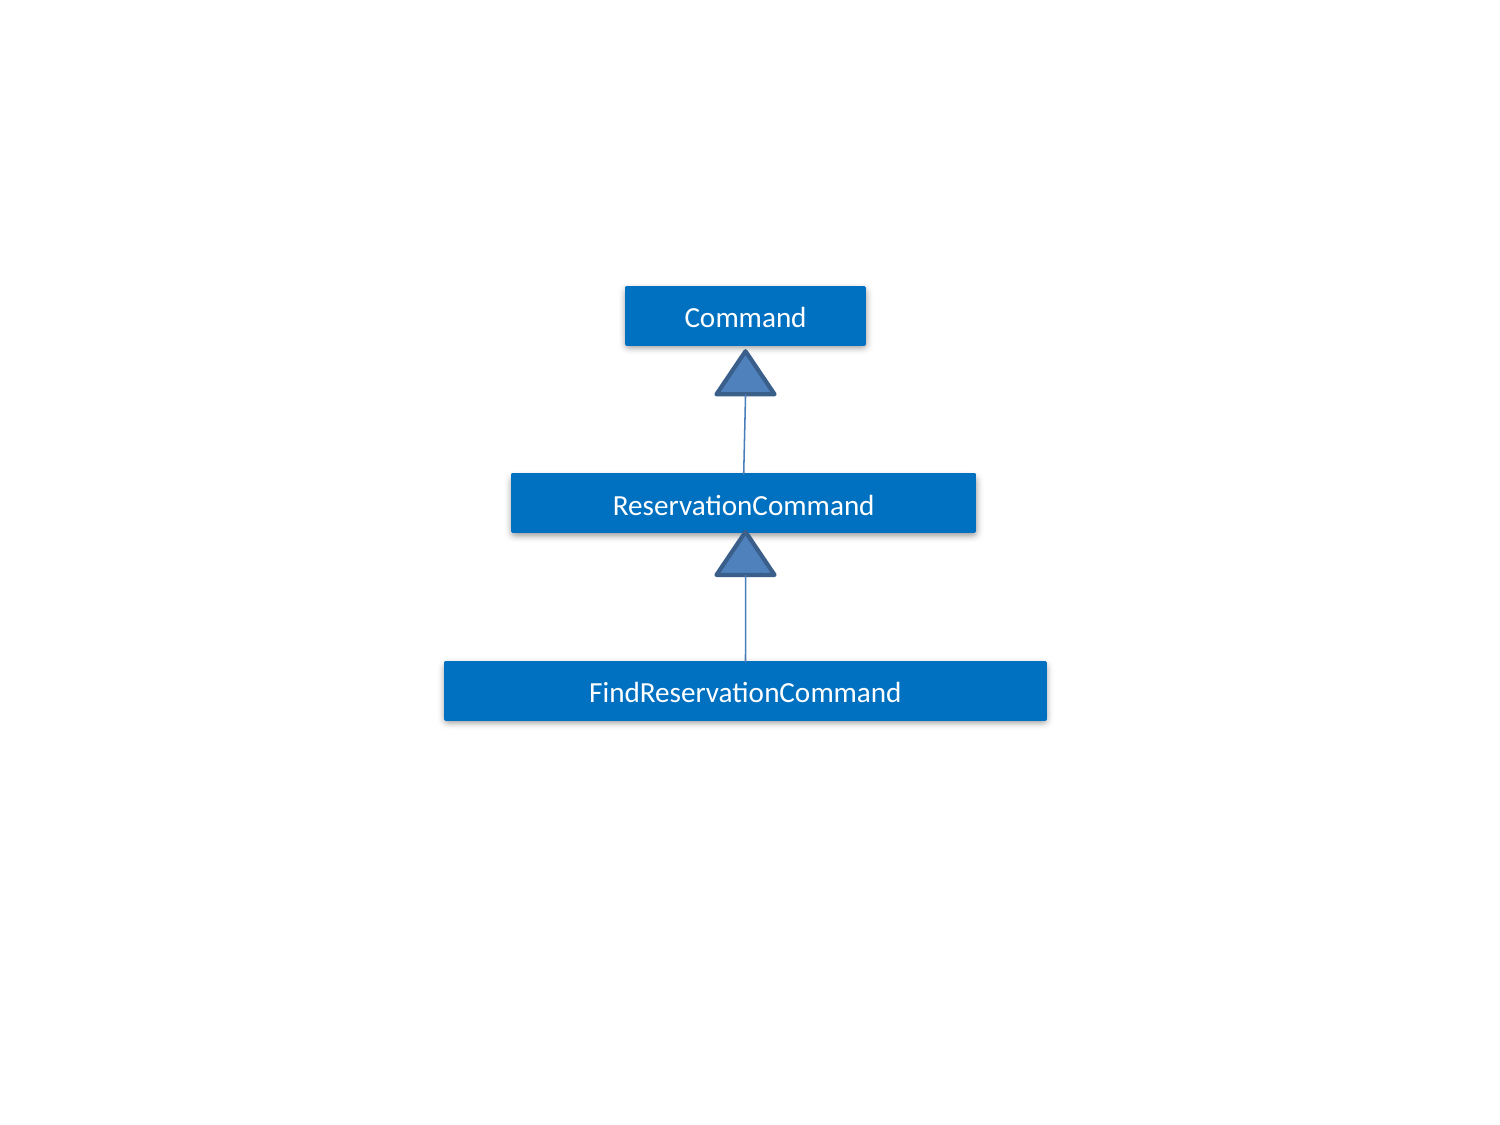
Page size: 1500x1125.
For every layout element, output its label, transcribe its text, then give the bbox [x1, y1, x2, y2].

text_box ReservationCommand [512, 474, 976, 533]
text_box [714, 529, 777, 578]
text_box Command [625, 287, 866, 345]
text_box [714, 349, 777, 397]
text_box FindReservationCommand [445, 662, 1046, 720]
